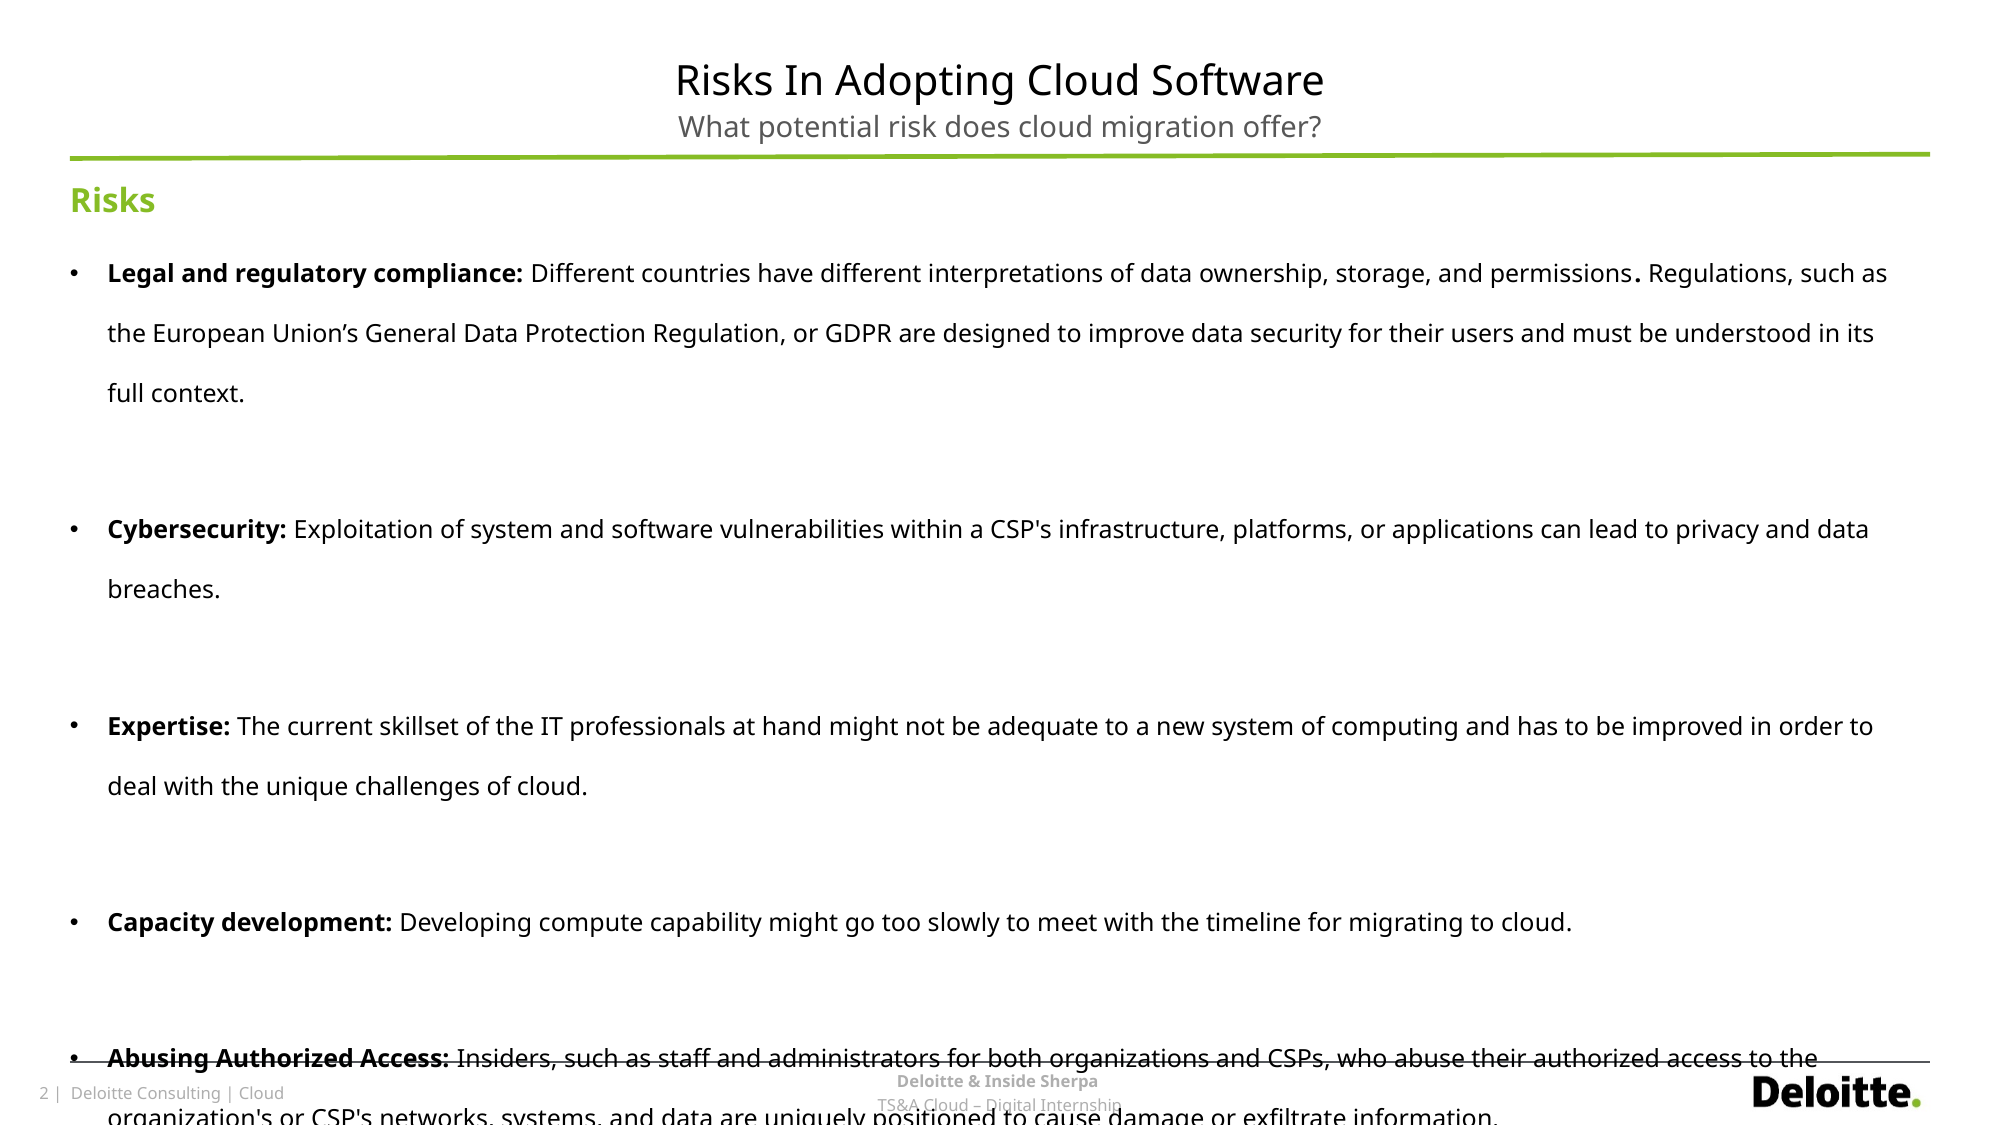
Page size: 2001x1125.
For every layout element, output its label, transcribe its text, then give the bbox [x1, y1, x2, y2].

title Risks In Adopting Cloud Software [69, 53, 1931, 104]
picture [1743, 1067, 1931, 1119]
text_box Risks Legal and regulatory compliance: Different countries have different interpretations of data ownership, storage, and permissions. Regulations, such as the European Union’s General Data Protection Regulation, or GDPR are designed to improve data security for their users and must be understood in its full context. Cybersecurity: Exploitation of system and software vulnerabilities within a CSP's infrastructure, platforms, or applications can lead to privacy and data breaches. Expertise: The current skillset of the IT professionals at hand might not be adequate to a new system of computing and has to be improved in order to deal with the unique challenges of cloud. Capacity development: Developing compute capability might go too slowly to meet with the timeline for migrating to cloud. Abusing Authorized Access: Insiders, such as staff and administrators for both organizations and CSPs, who abuse their authorized access to the organization's or CSP's networks, systems, and data are uniquely positioned to cause damage or exfiltrate information. [69, 160, 1931, 1052]
list What potential risk does cloud migration offer? [69, 108, 1931, 155]
